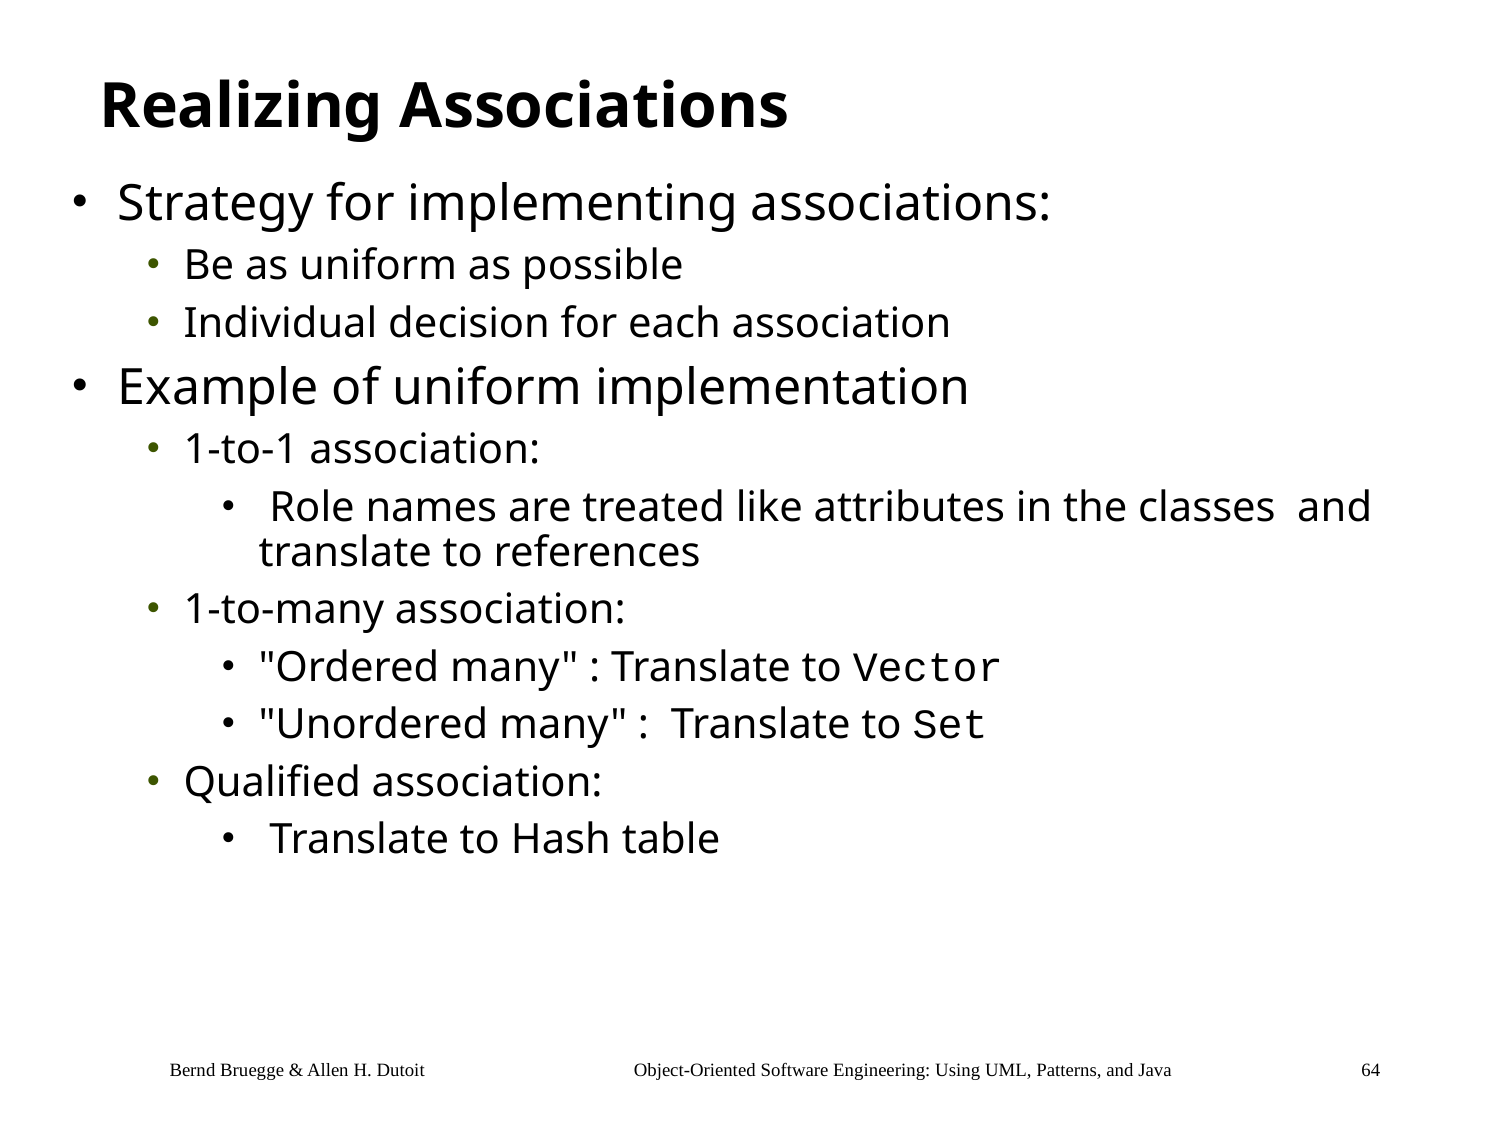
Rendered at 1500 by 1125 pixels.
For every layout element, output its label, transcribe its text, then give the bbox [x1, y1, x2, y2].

list Strategy for implementing associations: Be as uniform as possible Individual decision for each association Example of uniform implementation 1-to-1 association: Role names are treated like attributes in the classes and translate to references 1-to-many association: "Ordered many" : Translate to Vector "Unordered many" : Translate to Set Qualified association: Translate to Hash table [56, 169, 1411, 958]
title Realizing Associations [68, 36, 1407, 169]
